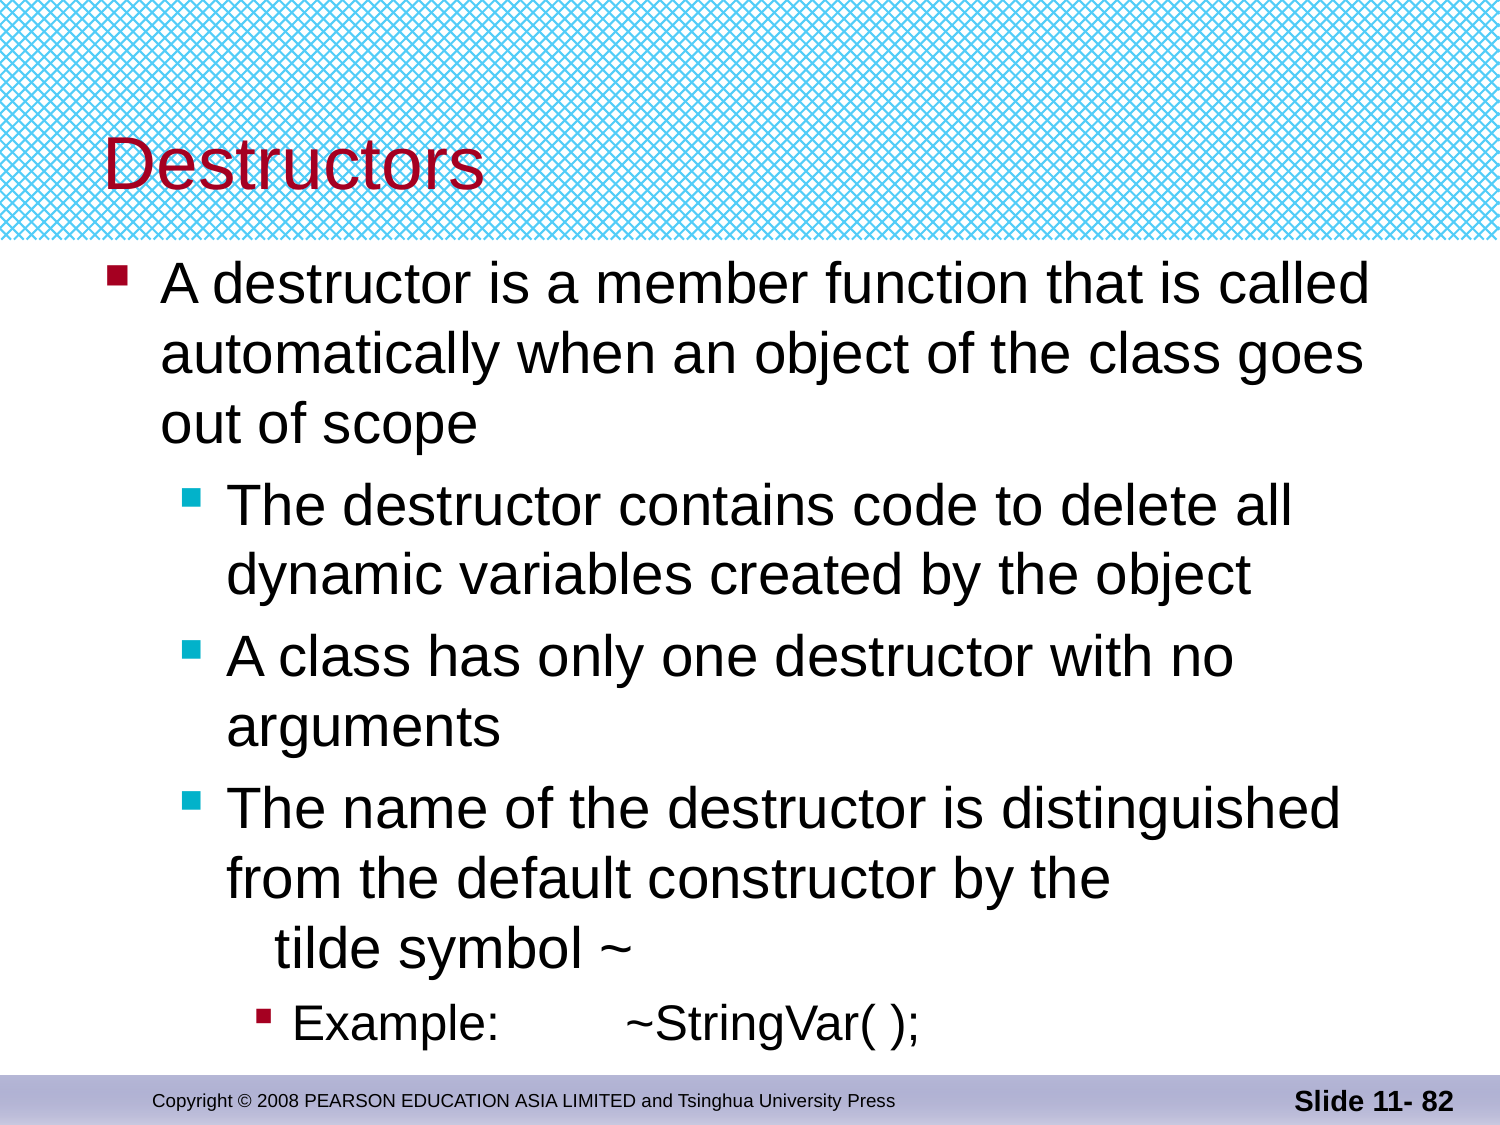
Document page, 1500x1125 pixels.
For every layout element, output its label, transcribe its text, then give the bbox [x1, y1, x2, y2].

list A destructor is a member function that is called automatically when an object of the class goes out of scope The destructor contains code to delete all dynamic variables created by the object A class has only one destructor with no arguments The name of the destructor is distinguished from the default constructor by the tilde symbol ~ Example: ~StringVar( ); [89, 237, 1450, 988]
slide_number Slide 11- 82 [1156, 1050, 1469, 1125]
title Destructors [87, 49, 1450, 213]
